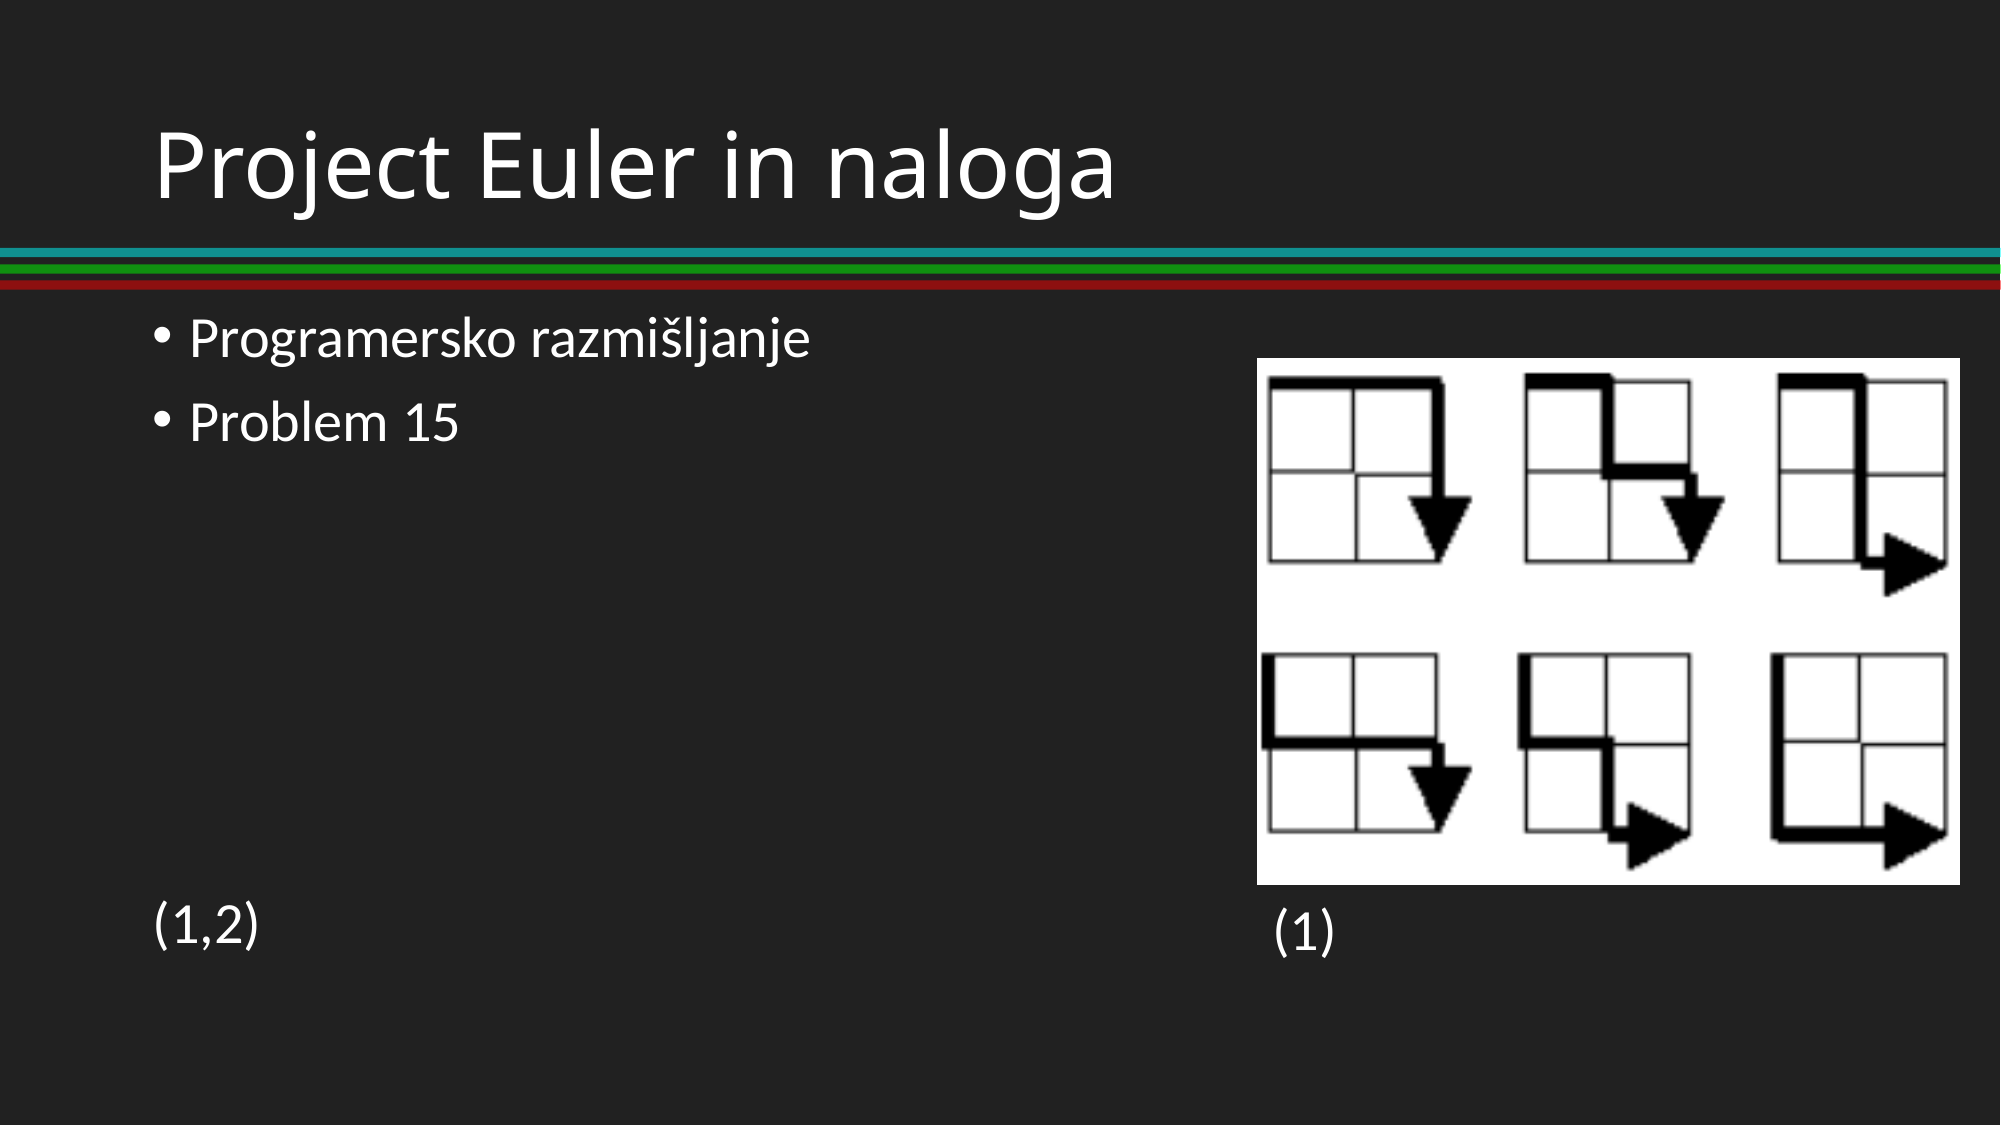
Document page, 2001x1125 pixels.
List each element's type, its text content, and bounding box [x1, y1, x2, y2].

list Programersko razmišljanje Problem 15 (1,2) [137, 299, 1863, 1014]
text_box (1) [1257, 885, 1458, 969]
title Project Euler in naloga [137, 59, 1863, 278]
picture [1257, 358, 1960, 885]
